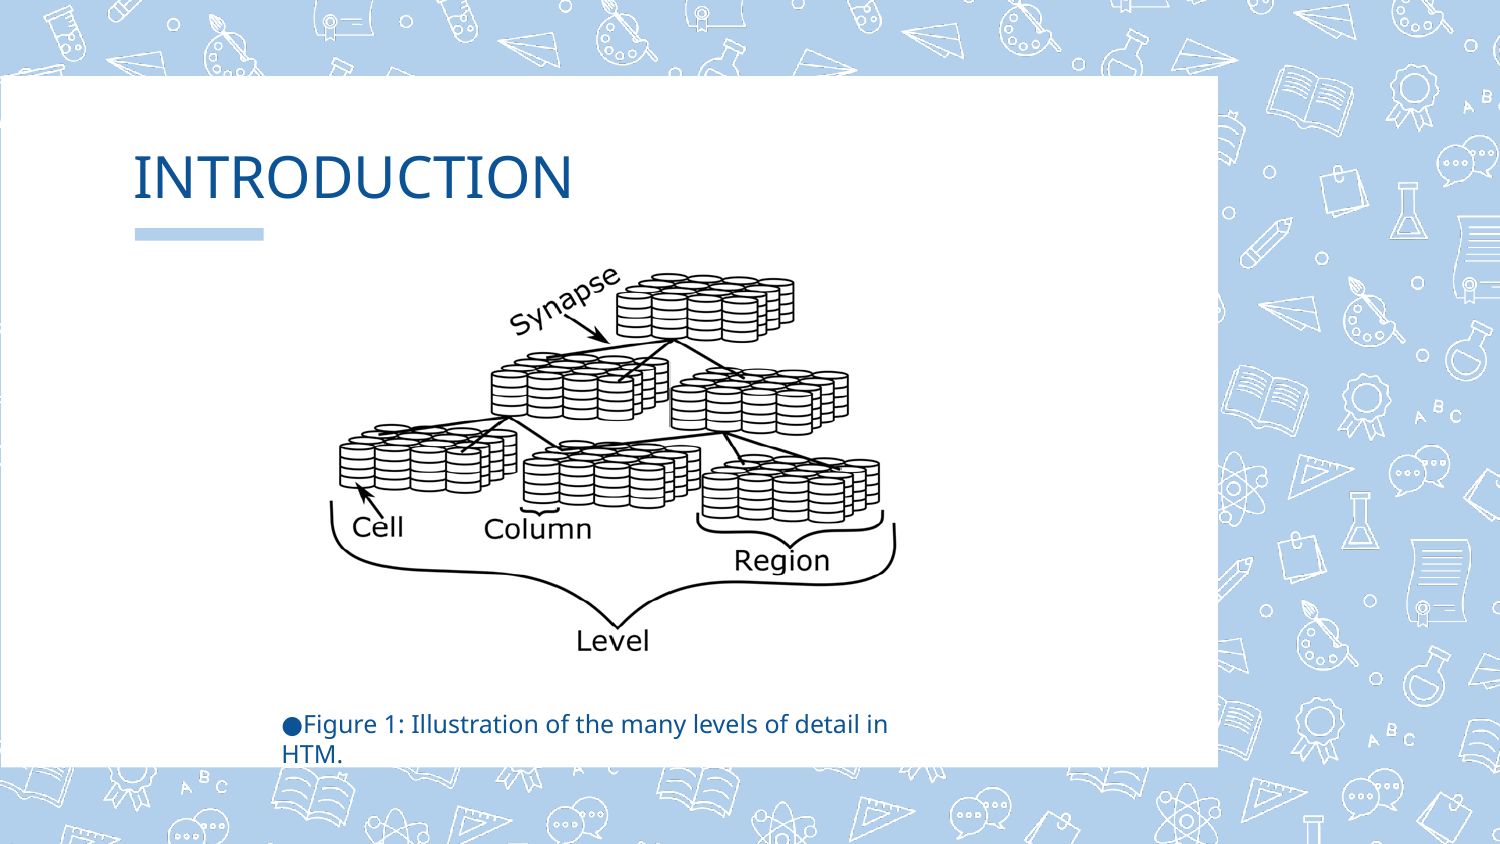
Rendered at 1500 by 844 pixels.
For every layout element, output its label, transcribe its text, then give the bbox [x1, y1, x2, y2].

text_box Figure 1: Illustration of the many levels of detail in HTM. [266, 693, 961, 762]
picture [0, 0, 1500, 844]
title INTRODUCTION [118, 116, 807, 226]
